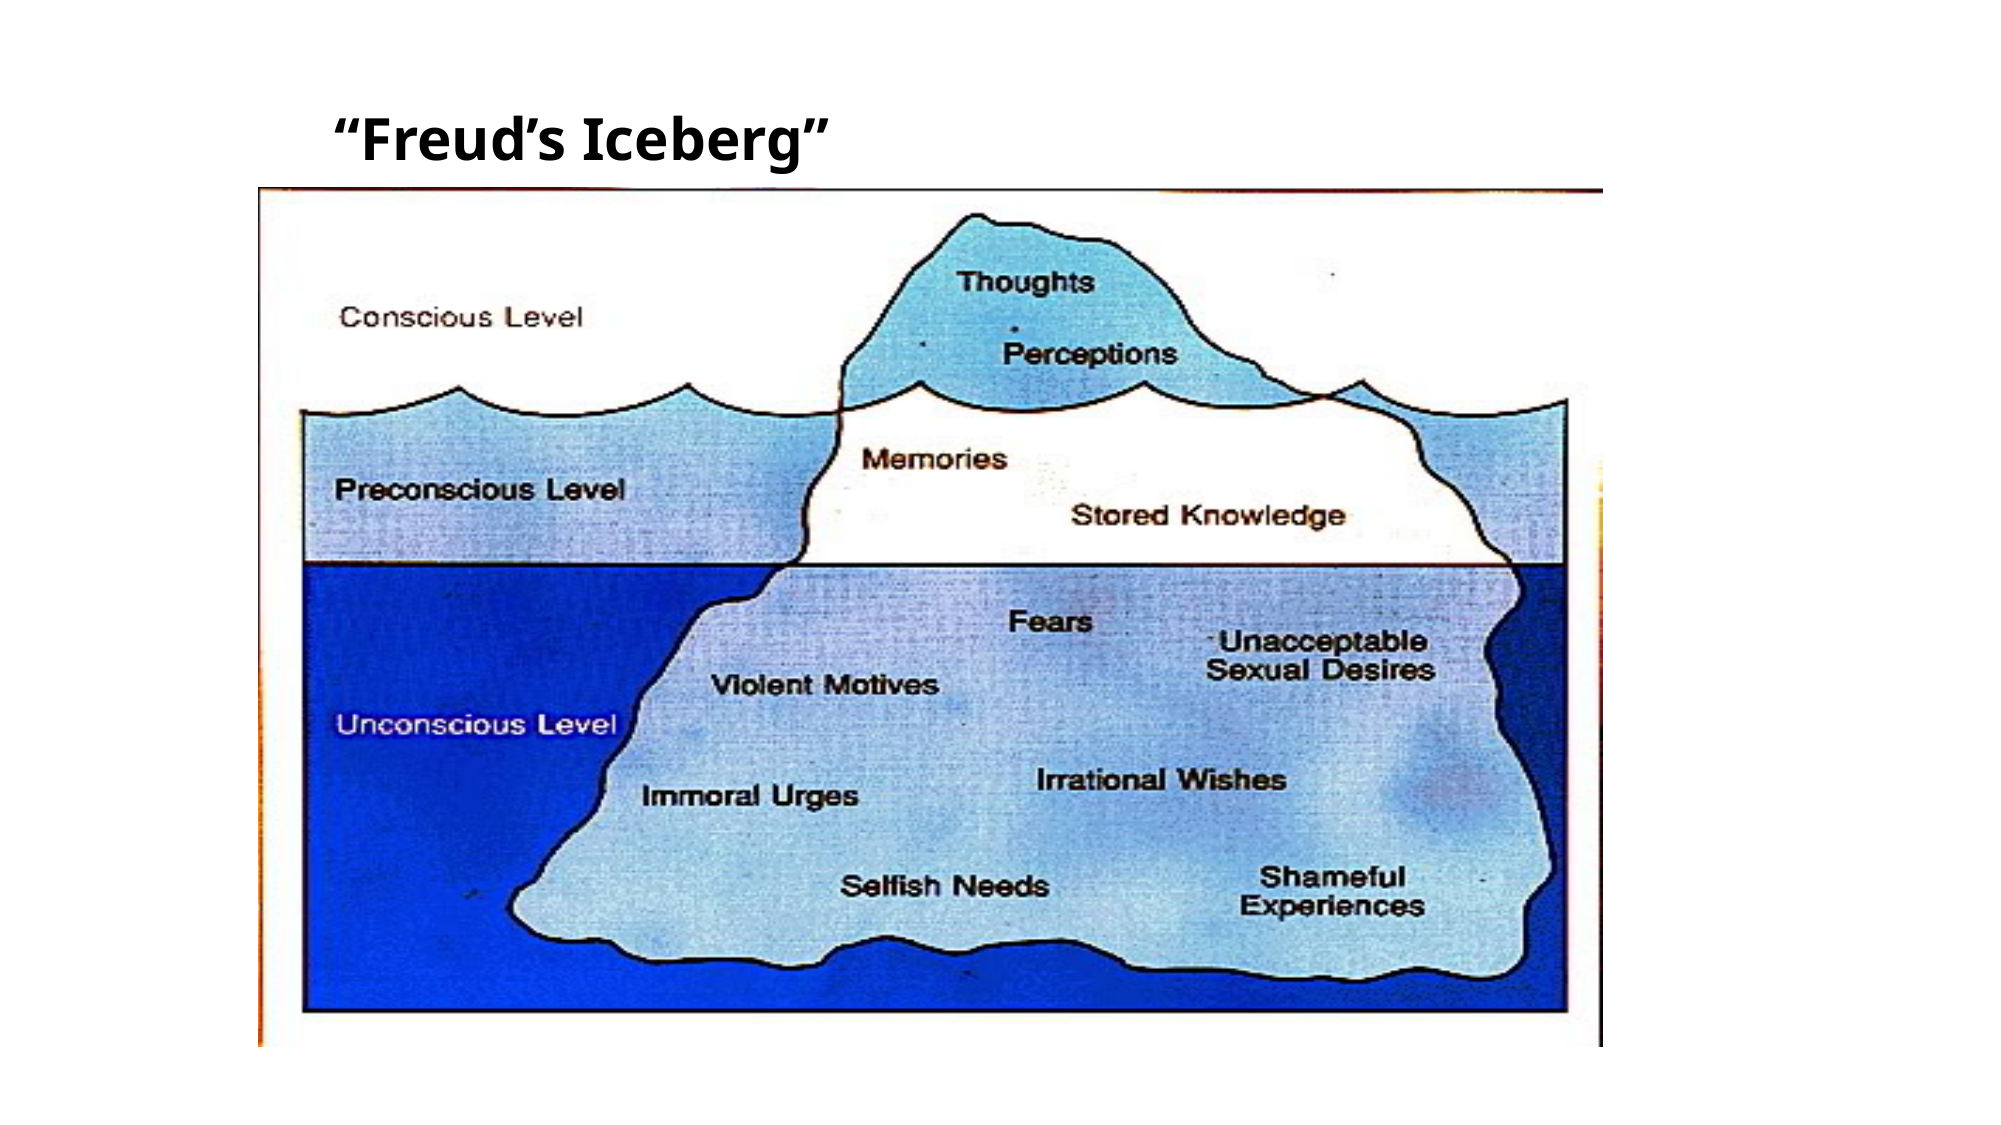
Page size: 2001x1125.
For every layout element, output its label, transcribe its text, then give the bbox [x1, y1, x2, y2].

text_box “Freud’s Iceberg” [319, 87, 845, 180]
picture [258, 187, 1603, 1047]
